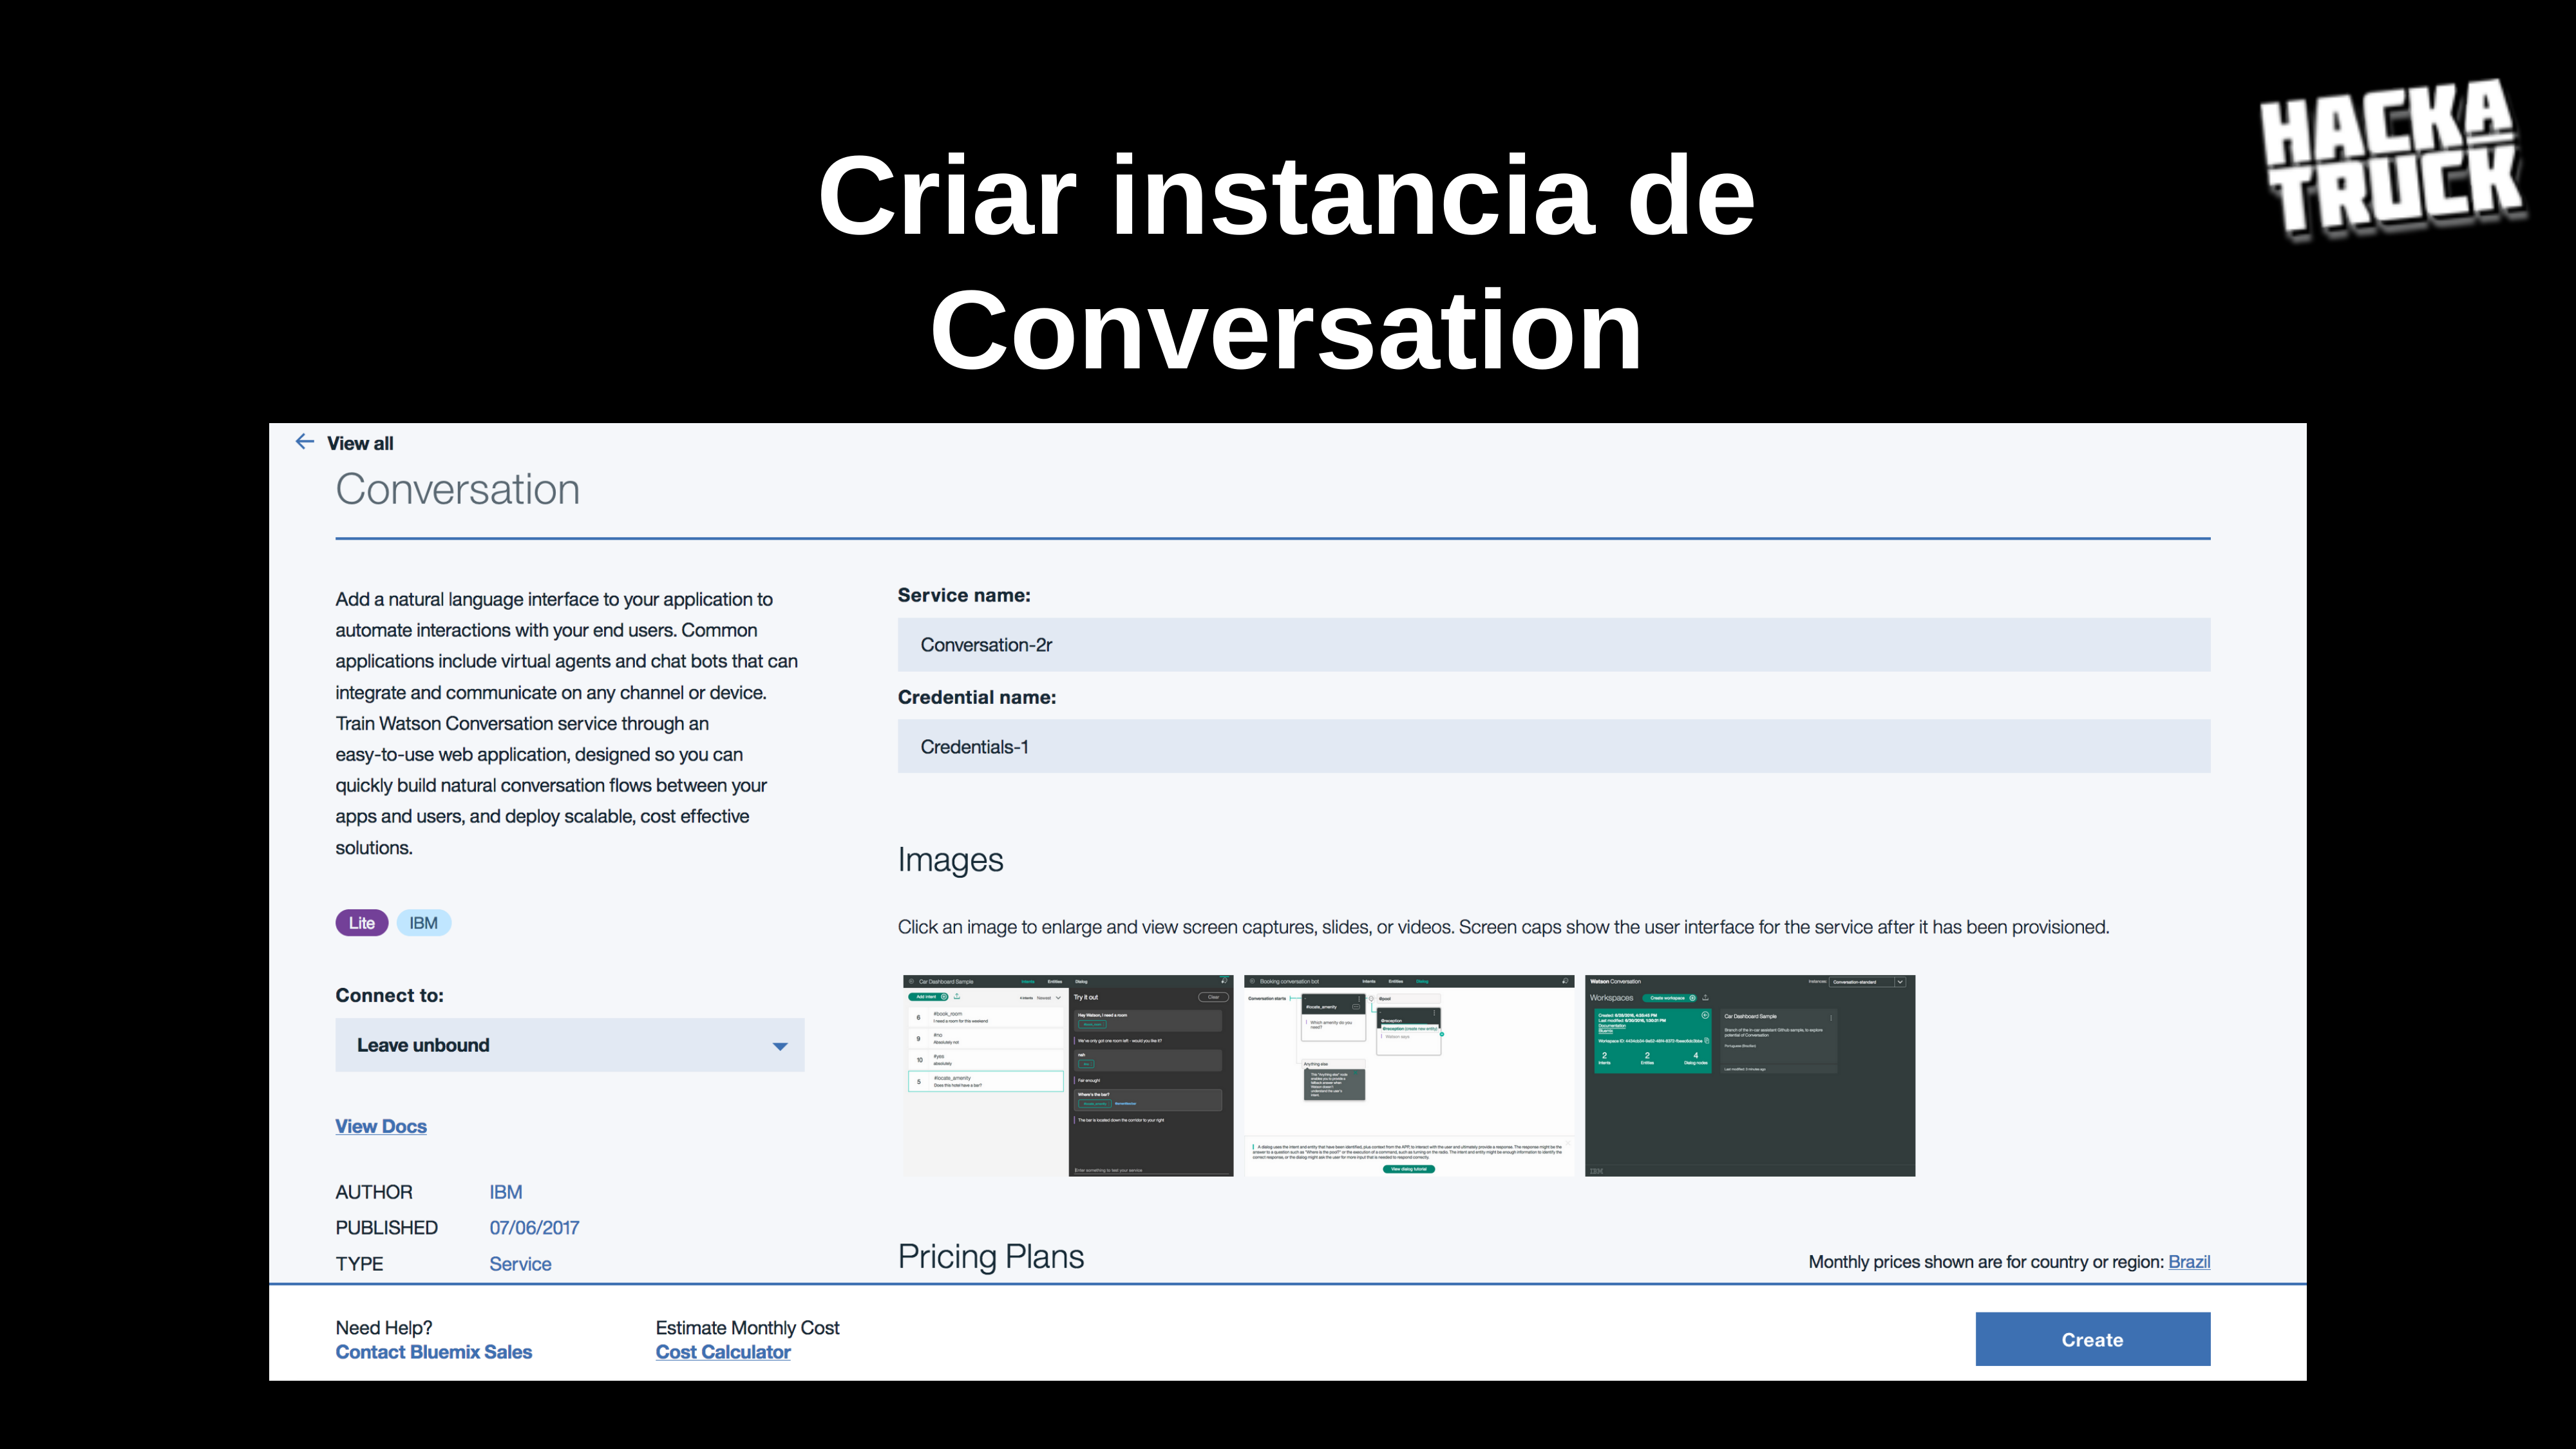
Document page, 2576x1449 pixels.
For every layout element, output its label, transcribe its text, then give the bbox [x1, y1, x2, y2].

picture [2259, 77, 2530, 240]
picture [269, 423, 2307, 1381]
title Criar instancia de Conversation [554, 114, 2022, 400]
